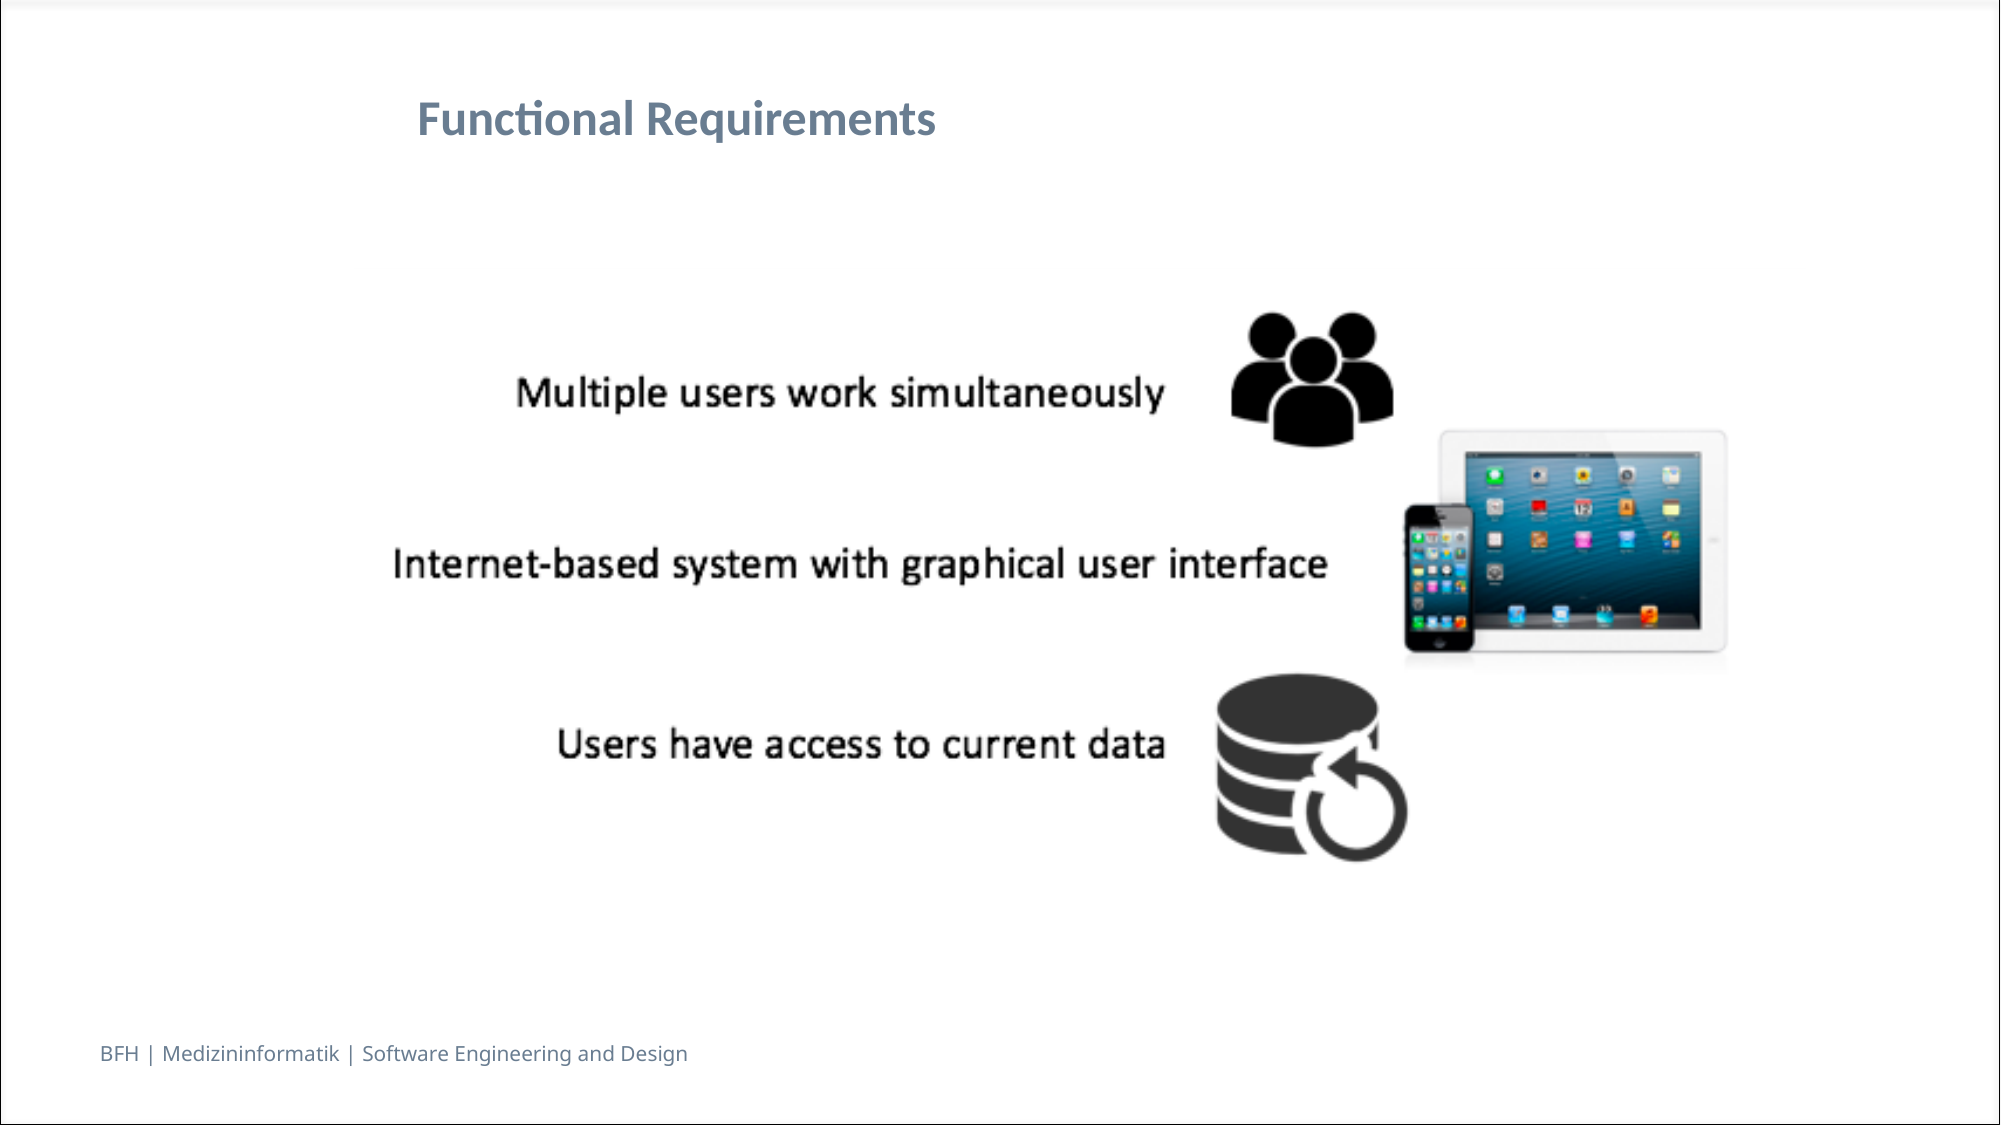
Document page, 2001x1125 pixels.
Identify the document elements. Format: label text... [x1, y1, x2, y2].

text_box Functional Requirements [402, 77, 952, 153]
picture [353, 267, 1806, 931]
